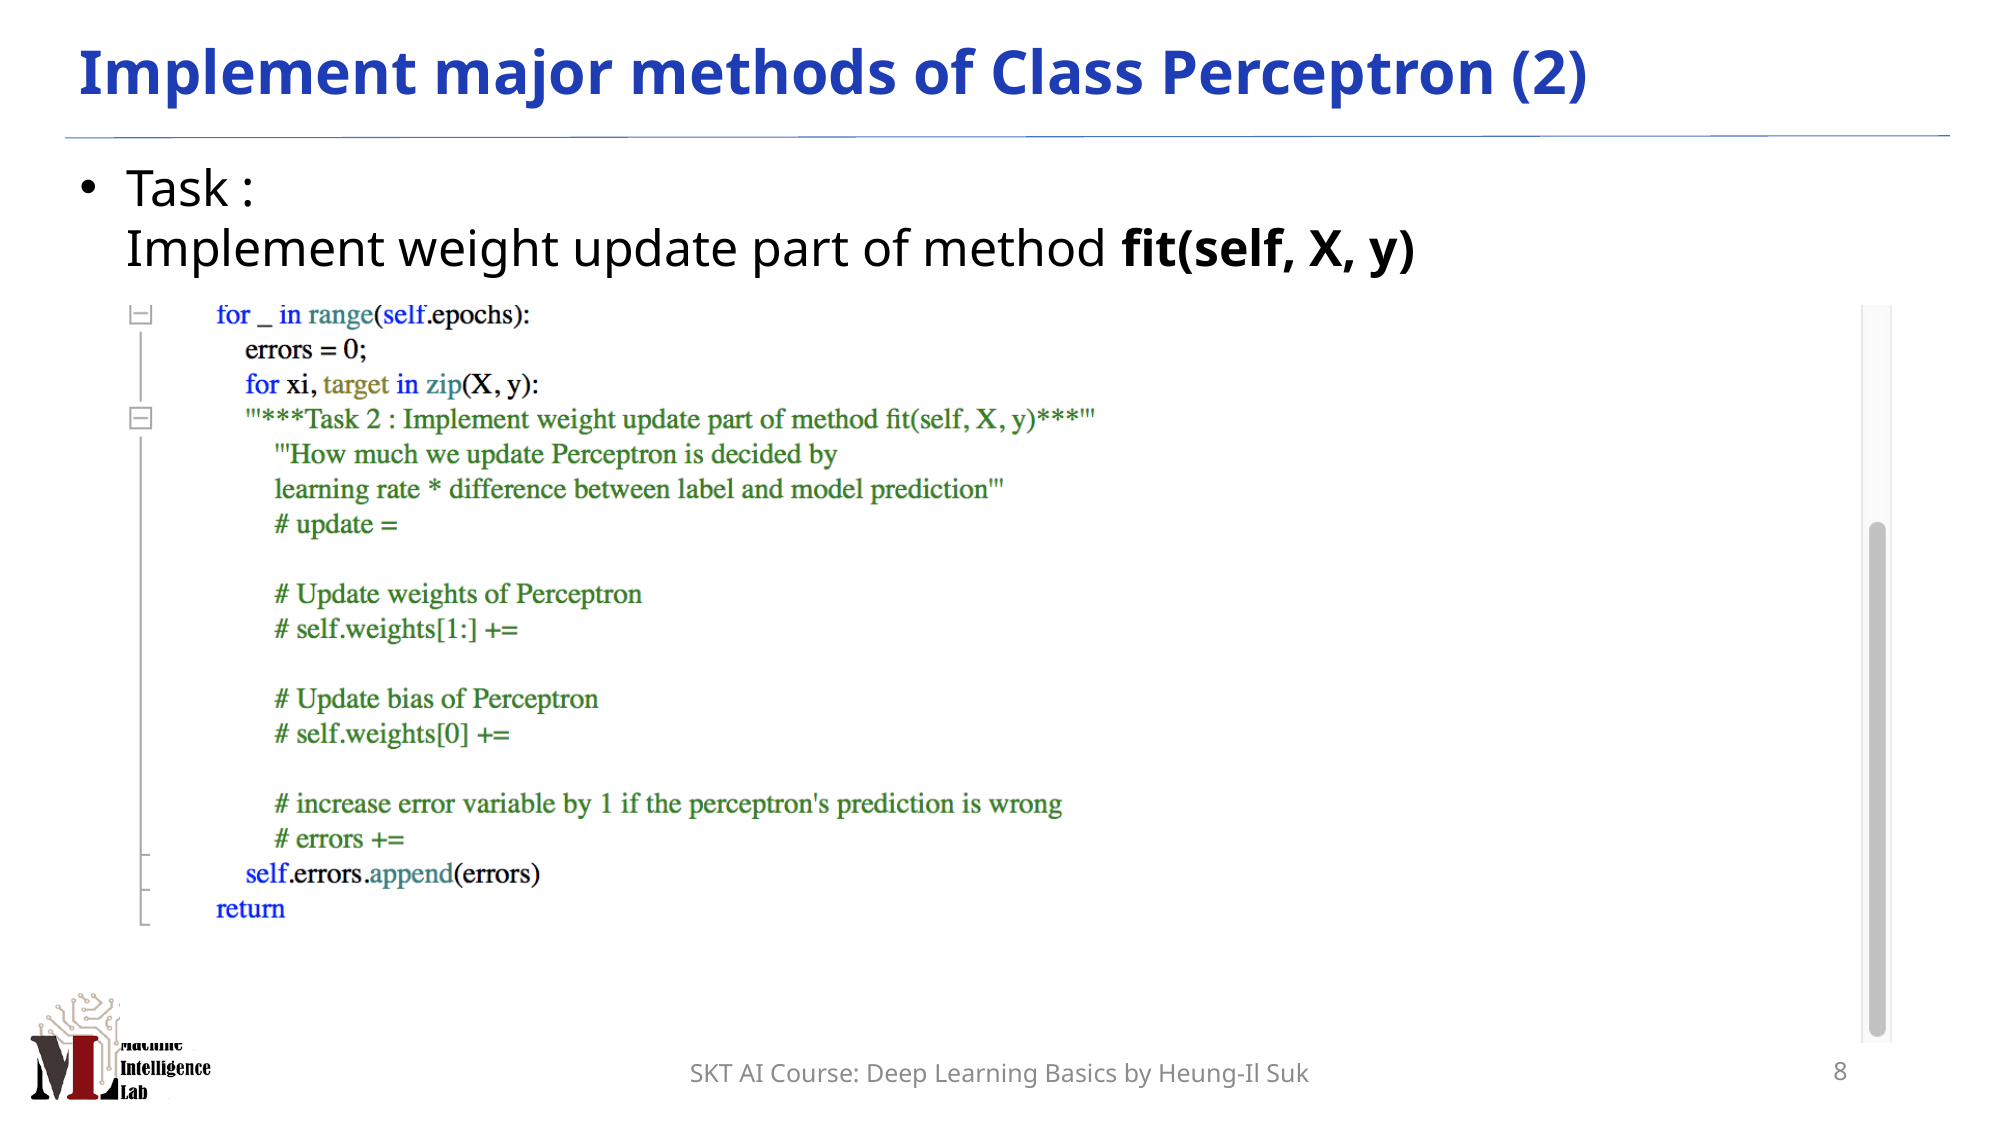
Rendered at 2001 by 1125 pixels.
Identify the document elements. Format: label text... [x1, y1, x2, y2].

footer SKT AI Course: Deep Learning Basics by Heung-Il Suk [662, 1043, 1338, 1103]
picture [29, 305, 1892, 1101]
title Implement major methods of Class Perceptron (2) [64, 13, 1892, 135]
slide_number 8 [1412, 1043, 1863, 1103]
text_box Task : Implement weight update part of method fit(self, X, y) [64, 149, 1950, 284]
